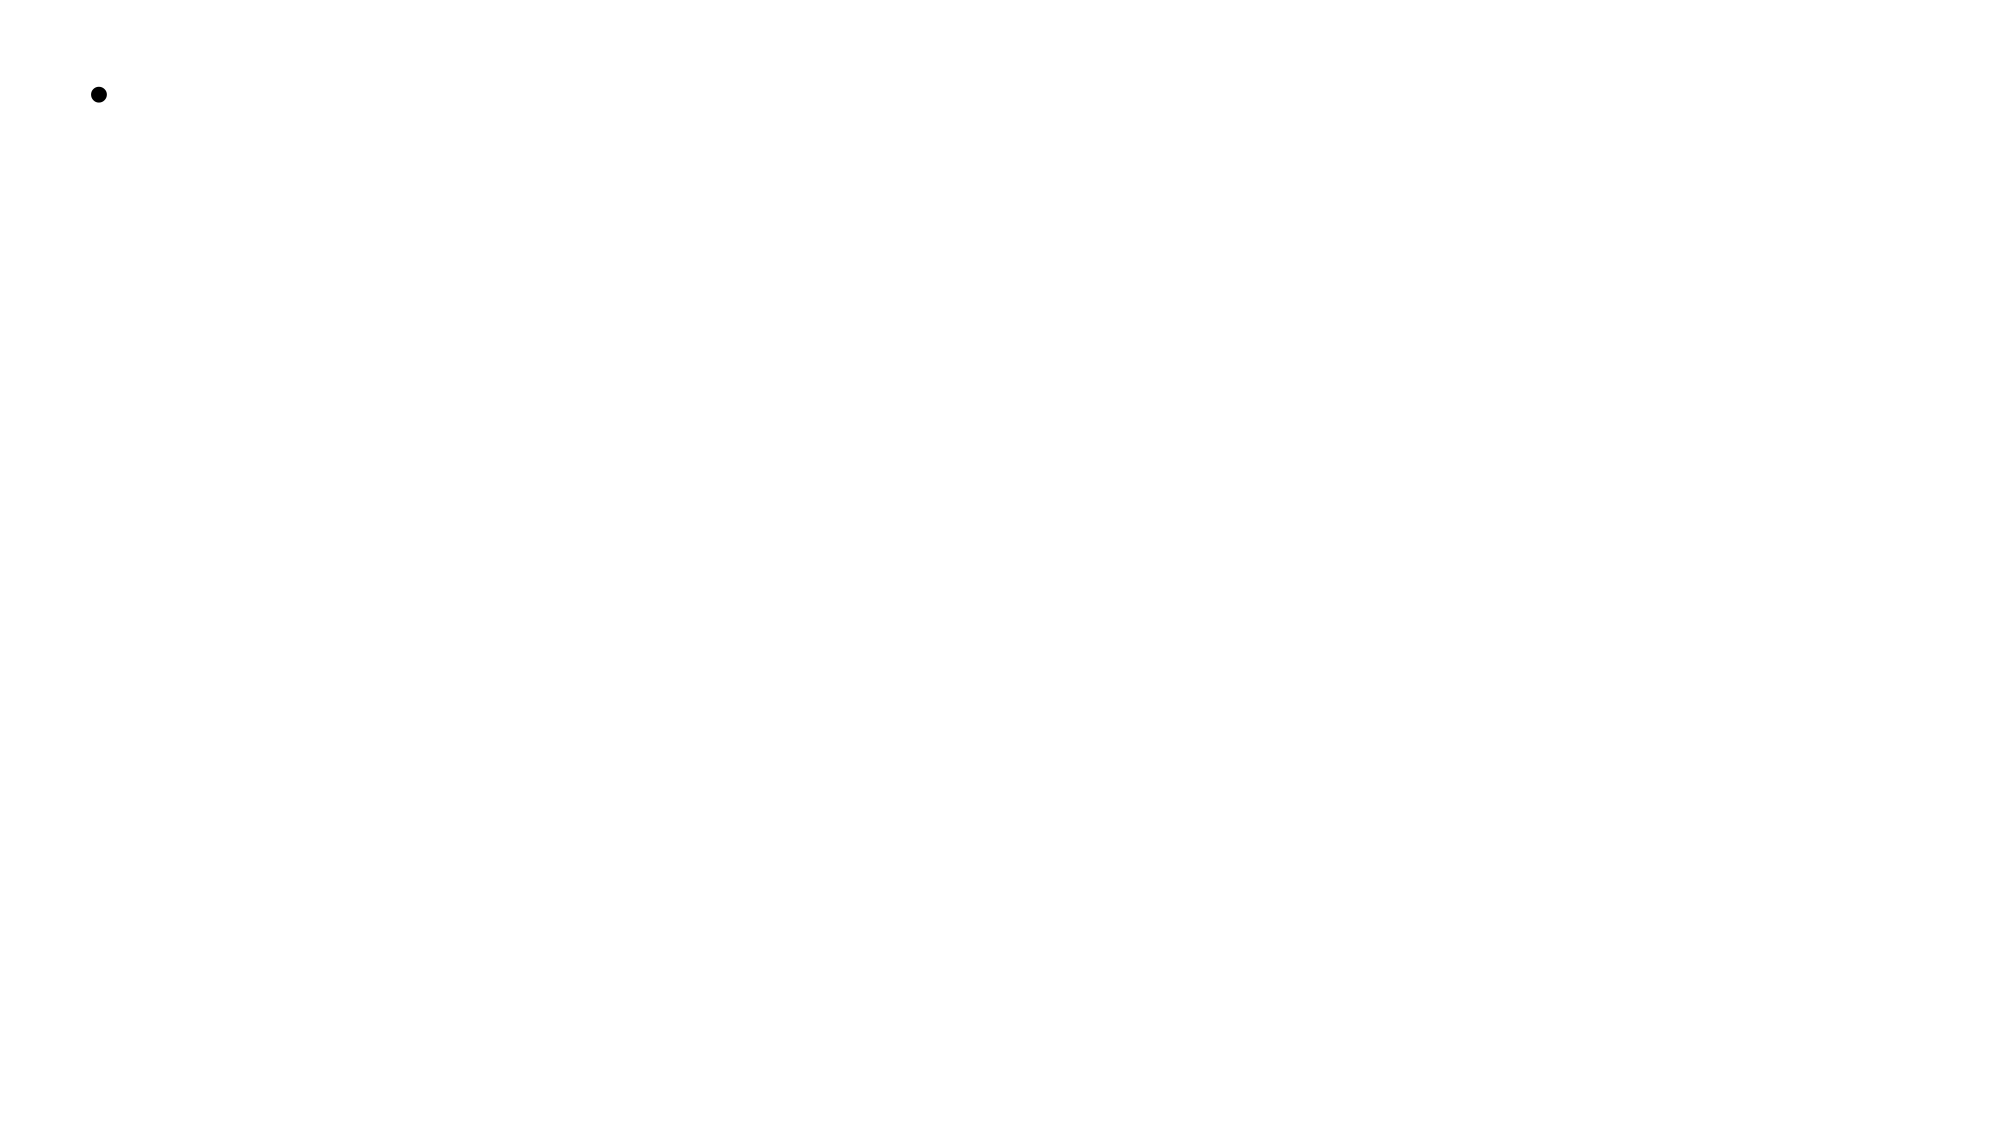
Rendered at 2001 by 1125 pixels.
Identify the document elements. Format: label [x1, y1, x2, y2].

subtitle [73, 58, 1960, 1037]
